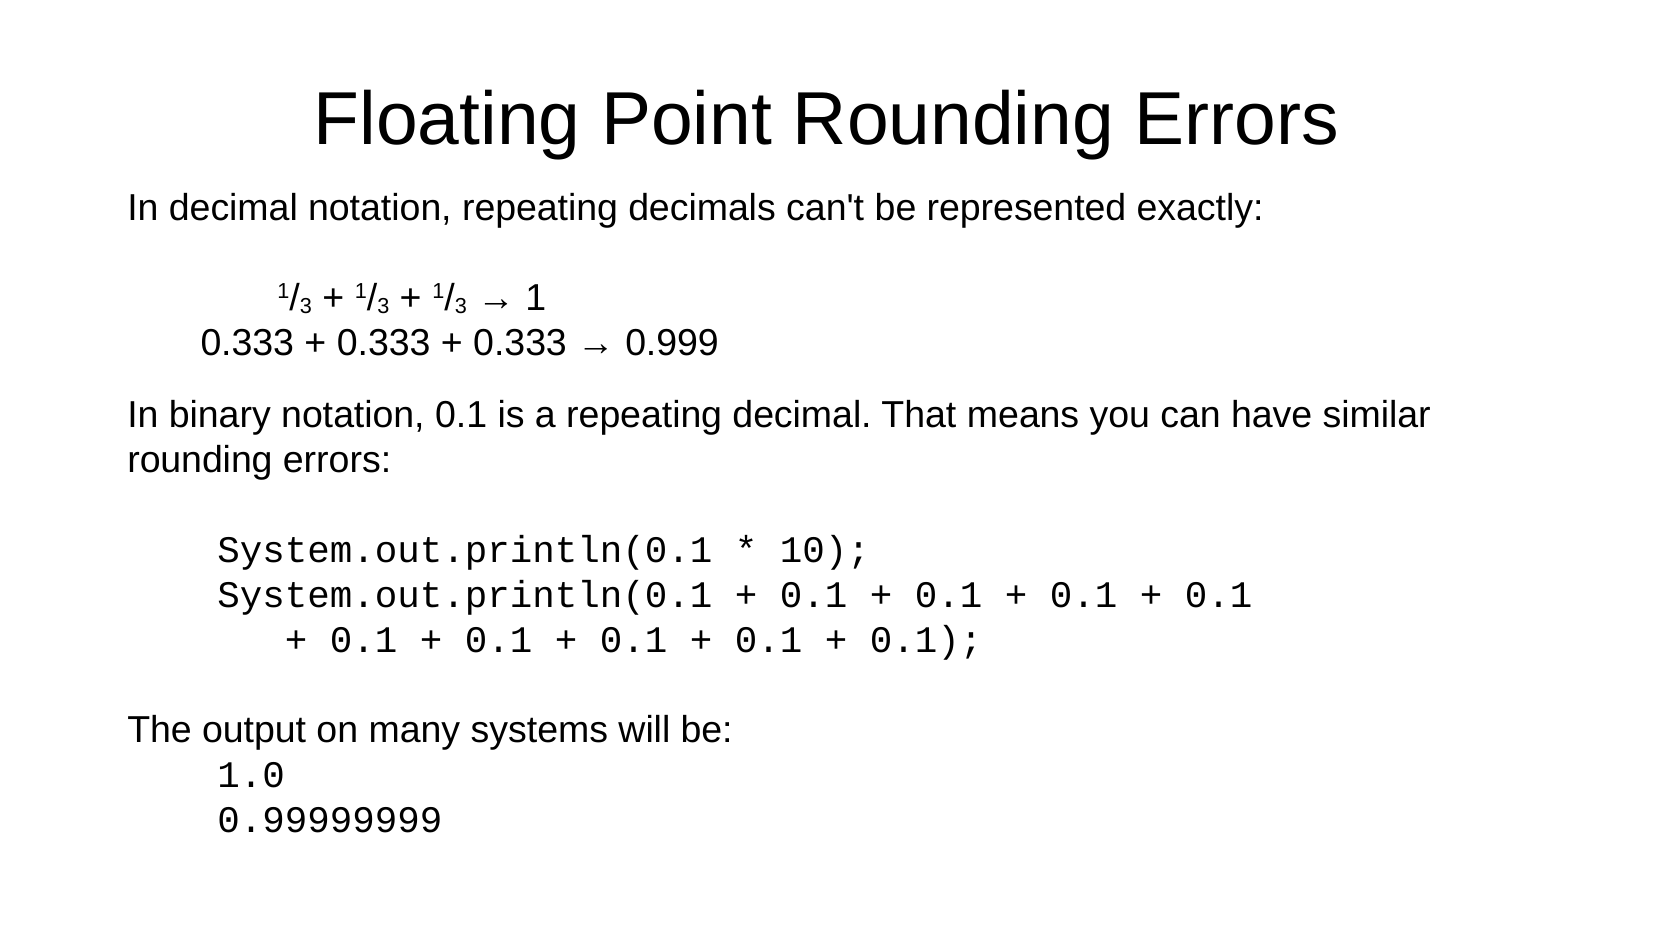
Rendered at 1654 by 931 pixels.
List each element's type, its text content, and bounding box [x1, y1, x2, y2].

text_box Floating Point Rounding Errors [82, 37, 1571, 193]
text_box In binary notation, 0.1 is a repeating decimal. That means you can have similar rounding errors: System.out.println(0.1 * 10); System.out.println(0.1 + 0.1 + 0.1 + 0.1 + 0.1 + 0.1 + 0.1 + 0.1 + 0.1 + 0.1); The output on many systems will be: 1.0 0.99999999 [112, 382, 1538, 822]
text_box In decimal notation, repeating decimals can't be represented exactly: 1/3 + 1/3 + 1/3 → 1 0.333 + 0.333 + 0.333 → 0.999 [112, 175, 1279, 359]
